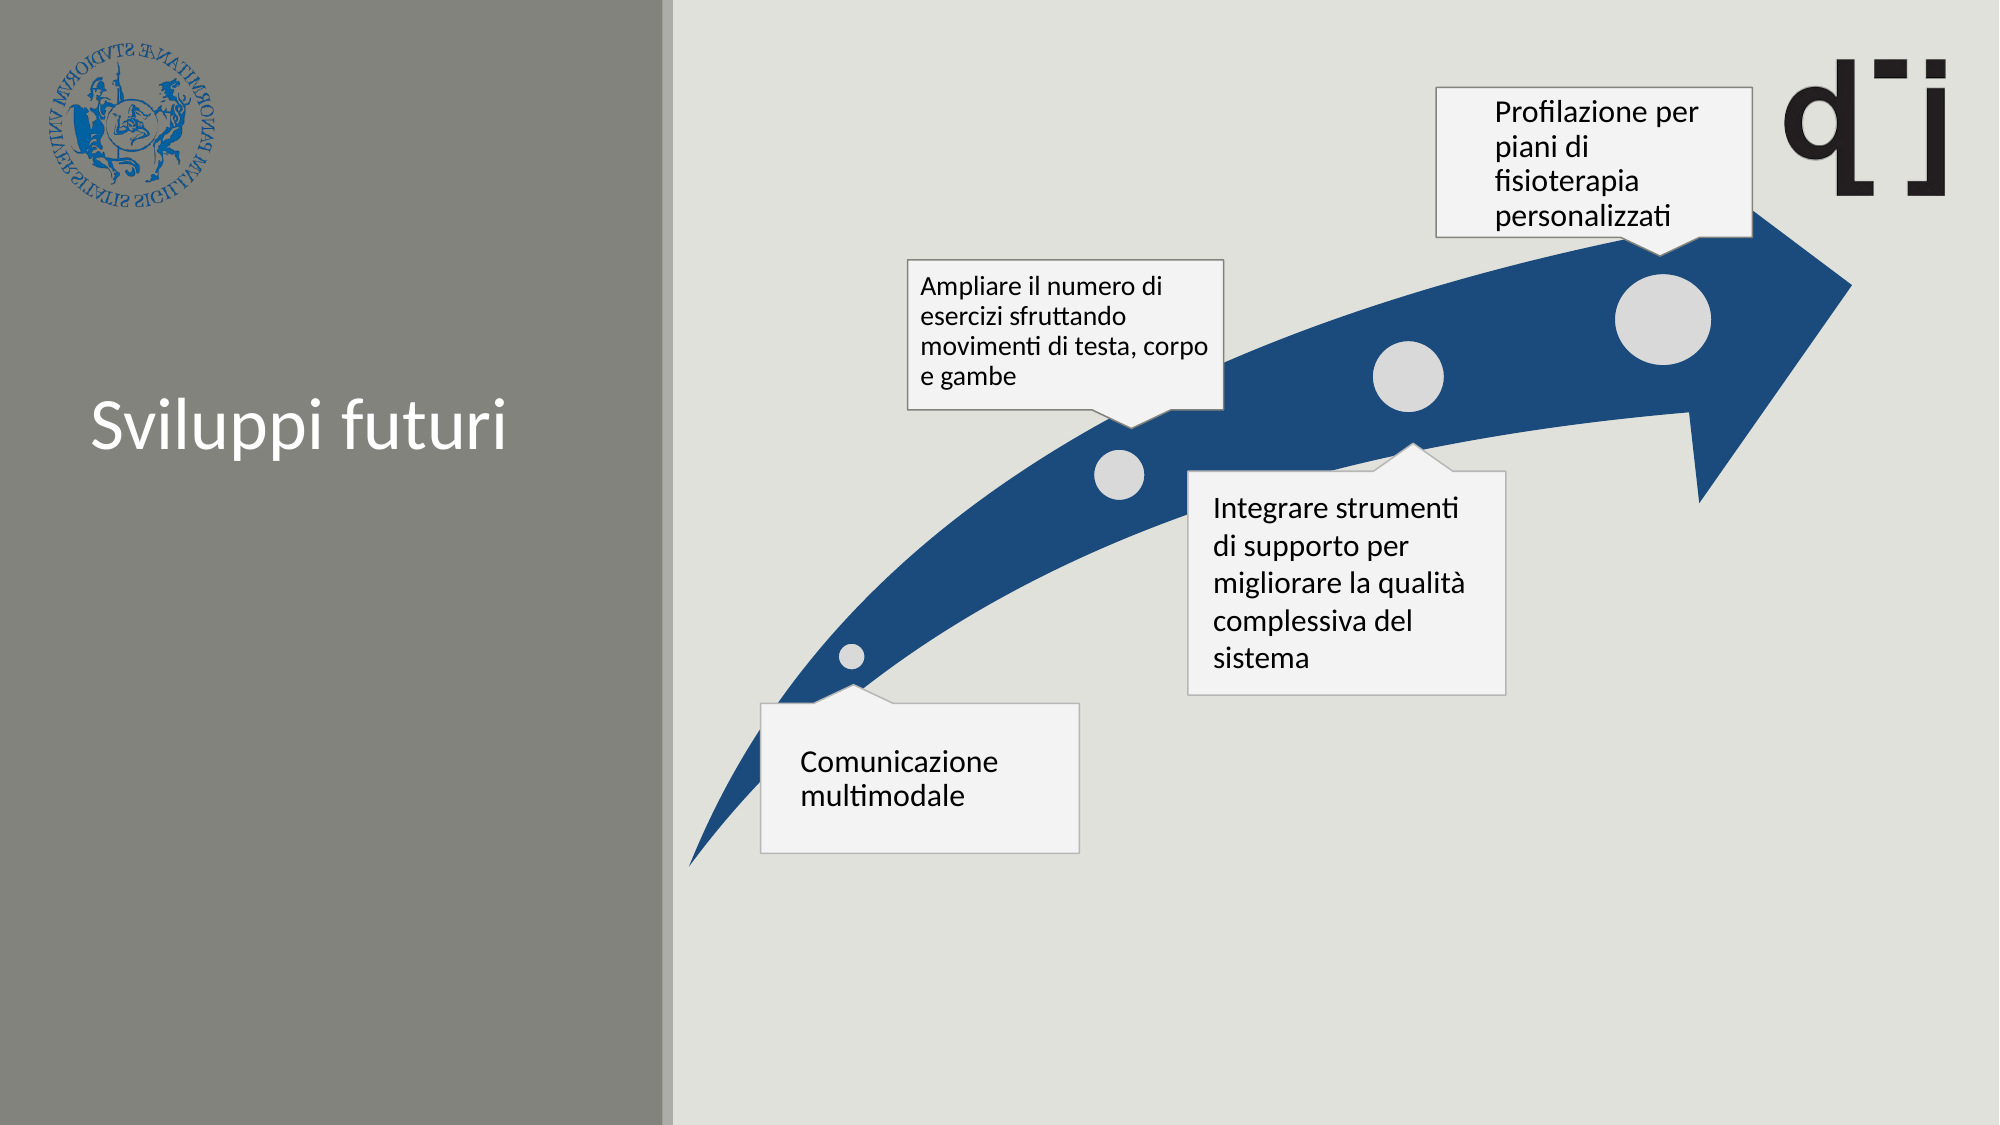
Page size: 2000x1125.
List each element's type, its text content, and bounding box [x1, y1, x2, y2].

text_box [1187, 443, 1506, 696]
text_box [688, 729, 760, 867]
text_box Profilazione per piani di fisioterapia personalizzati [1454, 95, 1734, 230]
picture [42, 36, 221, 215]
text_box [907, 259, 1224, 271]
text_box [1612, 271, 1714, 368]
text_box [1091, 447, 1147, 503]
text_box Ampliare il numero di esercizi sfruttando movimenti di testa, corpo e gambe [891, 271, 1224, 422]
text_box [777, 210, 1853, 703]
text_box [1436, 87, 1753, 257]
text_box [1117, 422, 1146, 429]
text_box [836, 641, 867, 672]
picture [1779, 50, 1957, 201]
text_box Integrare strumenti di supporto per migliorare la qualità complessiva del sistema [1198, 472, 1496, 623]
text_box Comunicazione multimodale [784, 744, 1056, 812]
text_box [1370, 338, 1447, 415]
title Sviluppi futuri [75, 97, 600, 473]
text_box [760, 684, 1080, 854]
